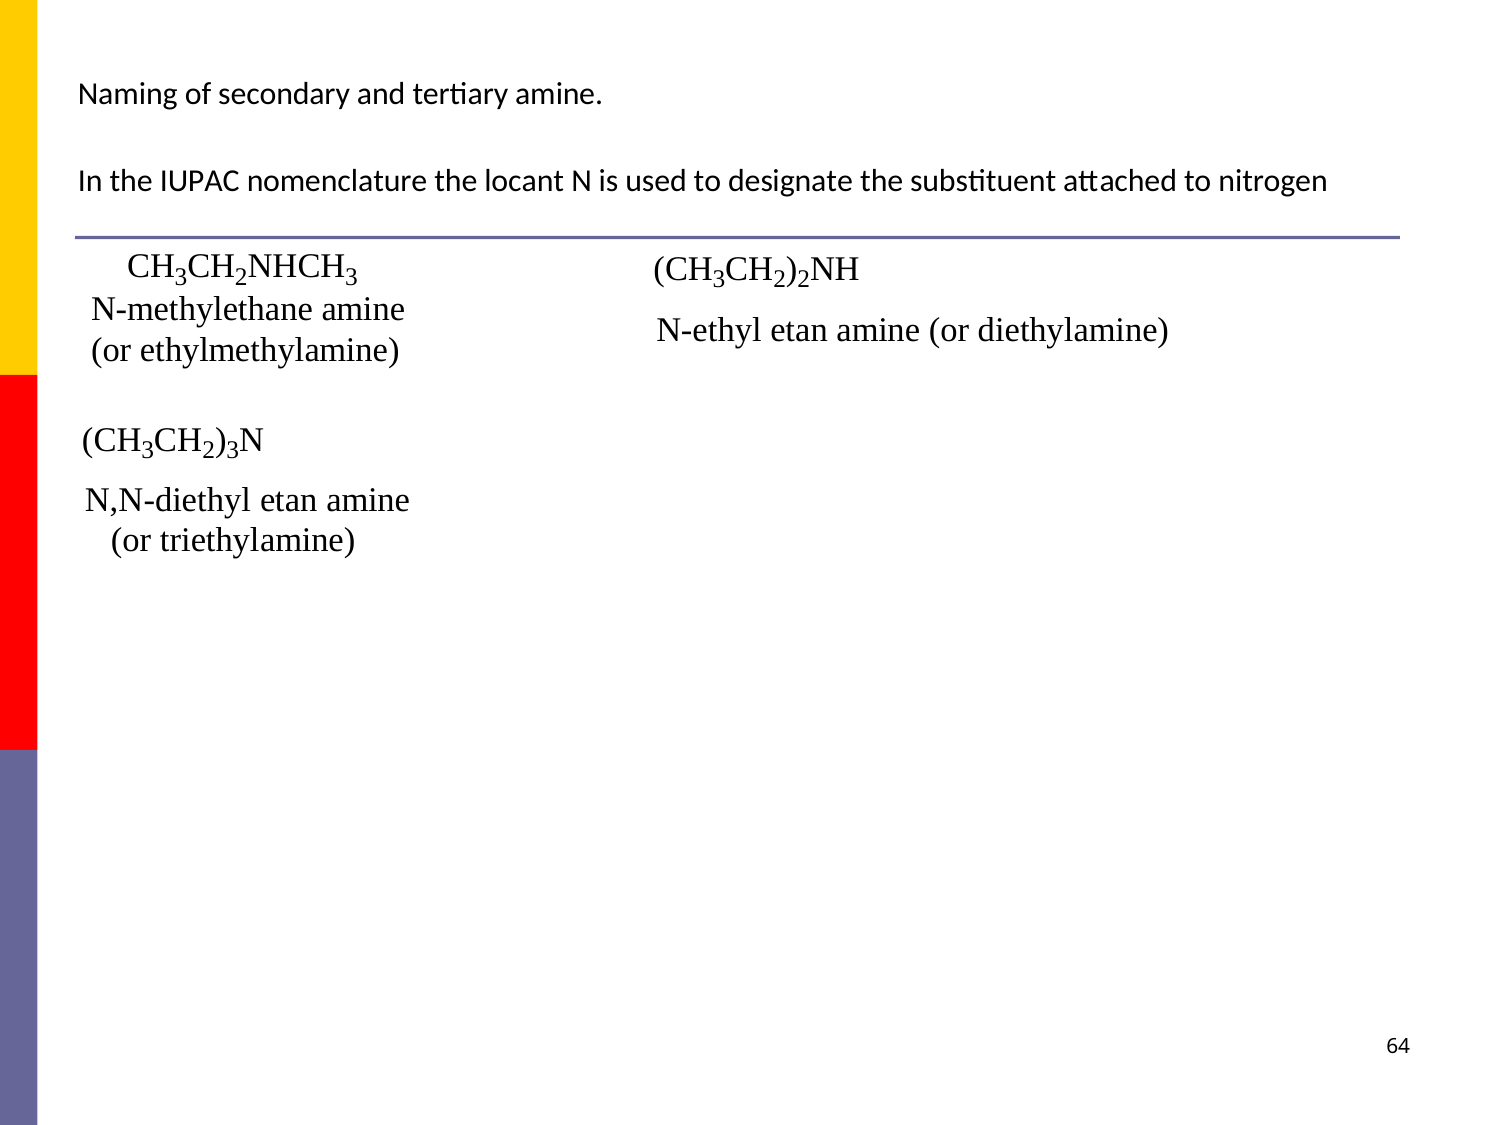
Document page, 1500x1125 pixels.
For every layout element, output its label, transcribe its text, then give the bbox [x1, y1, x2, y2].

slide_number 64 [1074, 1025, 1425, 1100]
picture [77, 74, 1426, 613]
